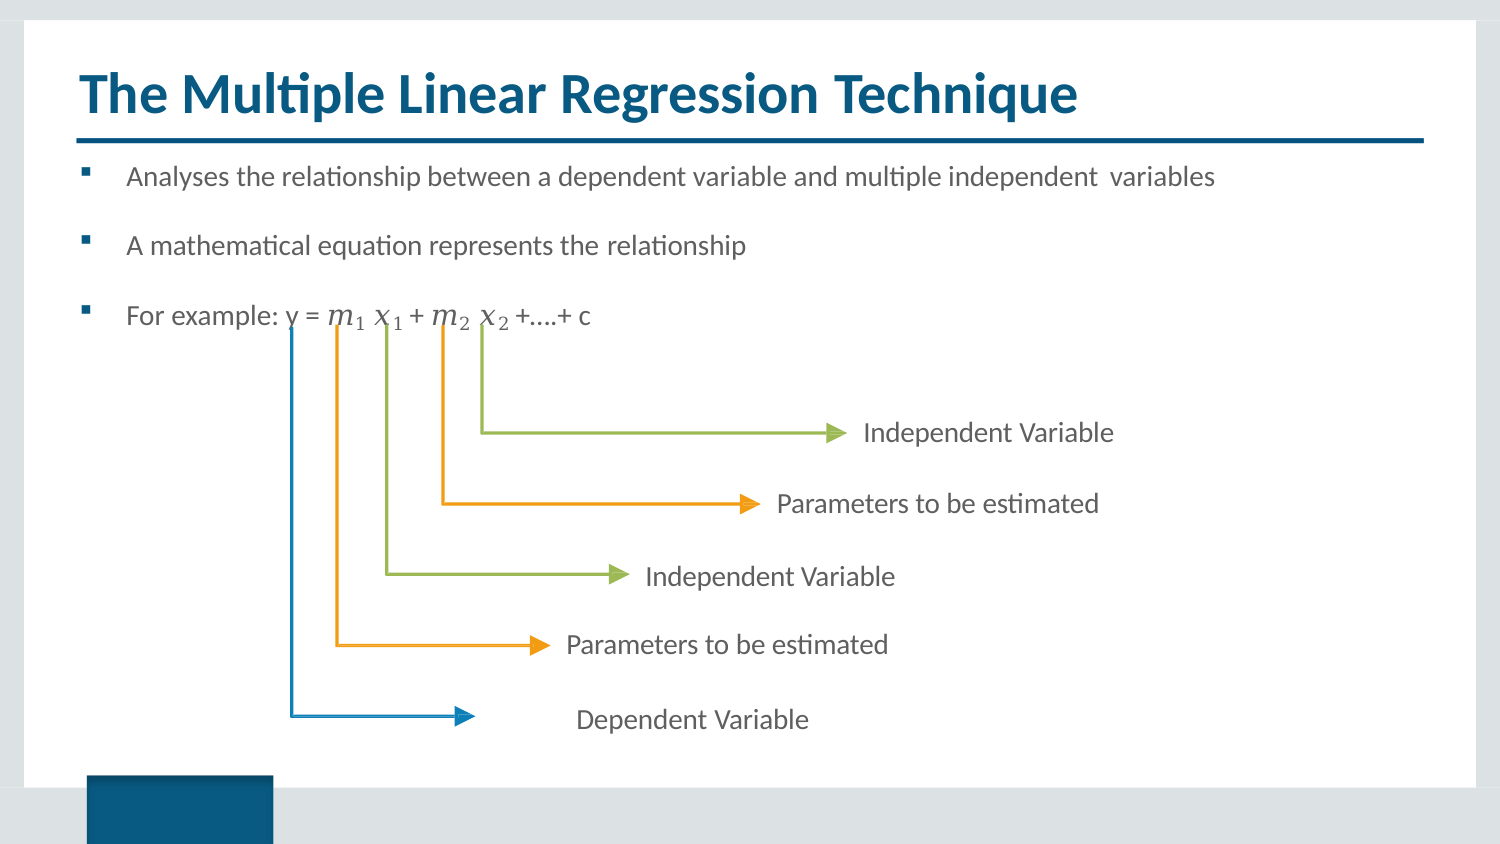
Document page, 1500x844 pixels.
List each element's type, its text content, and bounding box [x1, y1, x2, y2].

text_box [290, 326, 378, 718]
list Independent Variable Parameters to be estimated Independent Variable Parameters to be estimated Dependent Variable [378, 411, 1122, 844]
text_box [335, 324, 378, 648]
text_box [441, 324, 445, 411]
text_box [1094, 138, 1424, 144]
text_box [480, 324, 484, 411]
text_box Analyses the relationship between a dependent variable and multiple independent variables A mathematical equation represents the relationship For example: y = 𝑚1 𝑥1 + 𝑚2 𝑥2 +….+ c [77, 155, 1227, 334]
title The Multiple Linear Regression Technique [77, 53, 1094, 155]
text_box [385, 324, 389, 411]
